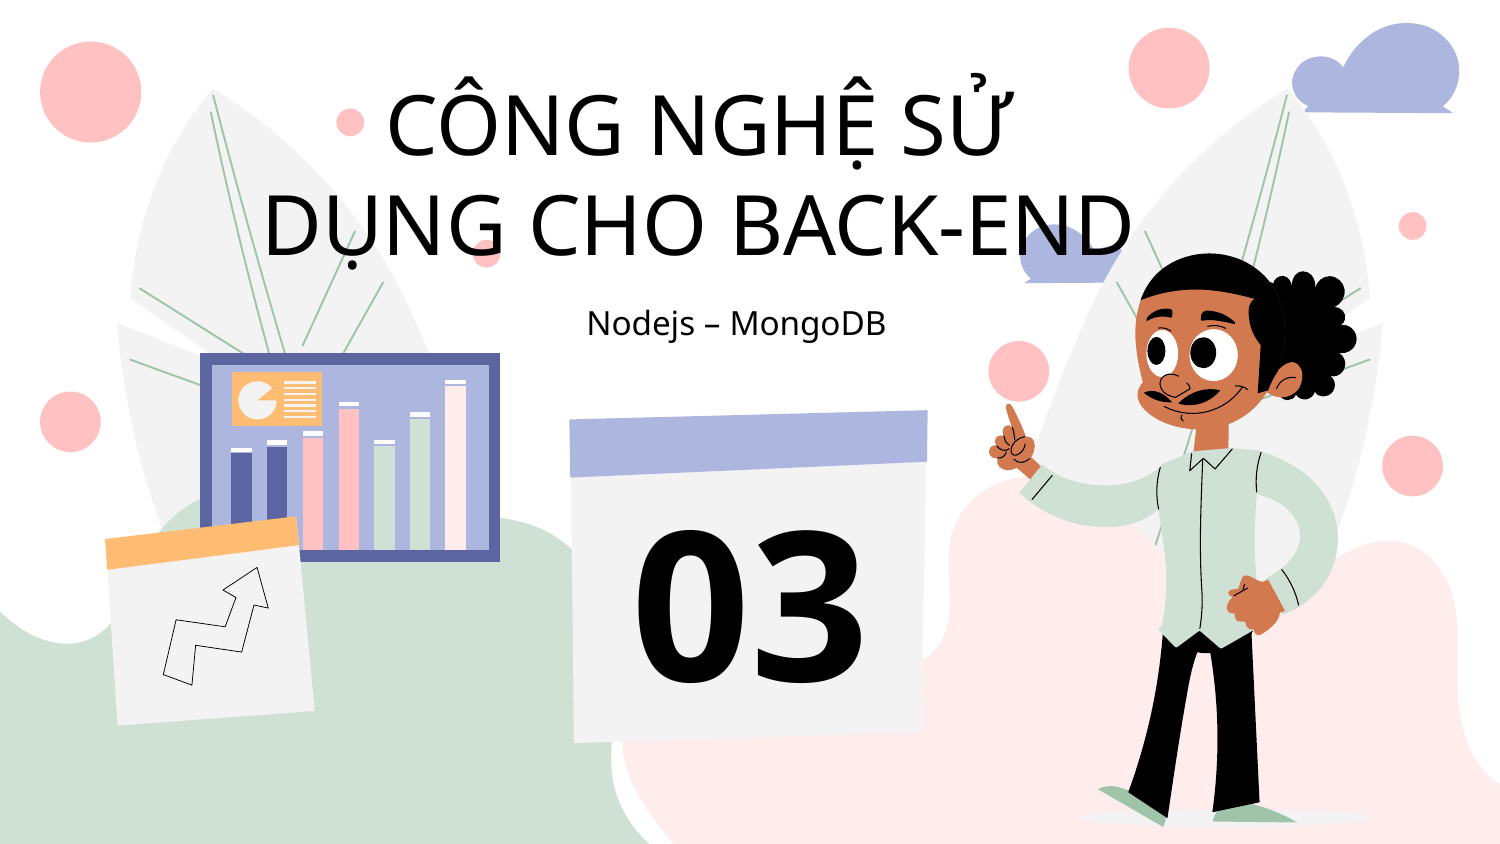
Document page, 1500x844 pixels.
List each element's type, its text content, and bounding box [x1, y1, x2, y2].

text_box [988, 253, 1373, 828]
title CÔNG NGHỆ SỬ DỤNG CHO BACK-END [238, 57, 1159, 86]
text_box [0, 88, 1500, 844]
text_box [500, 338, 1000, 812]
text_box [104, 352, 495, 726]
